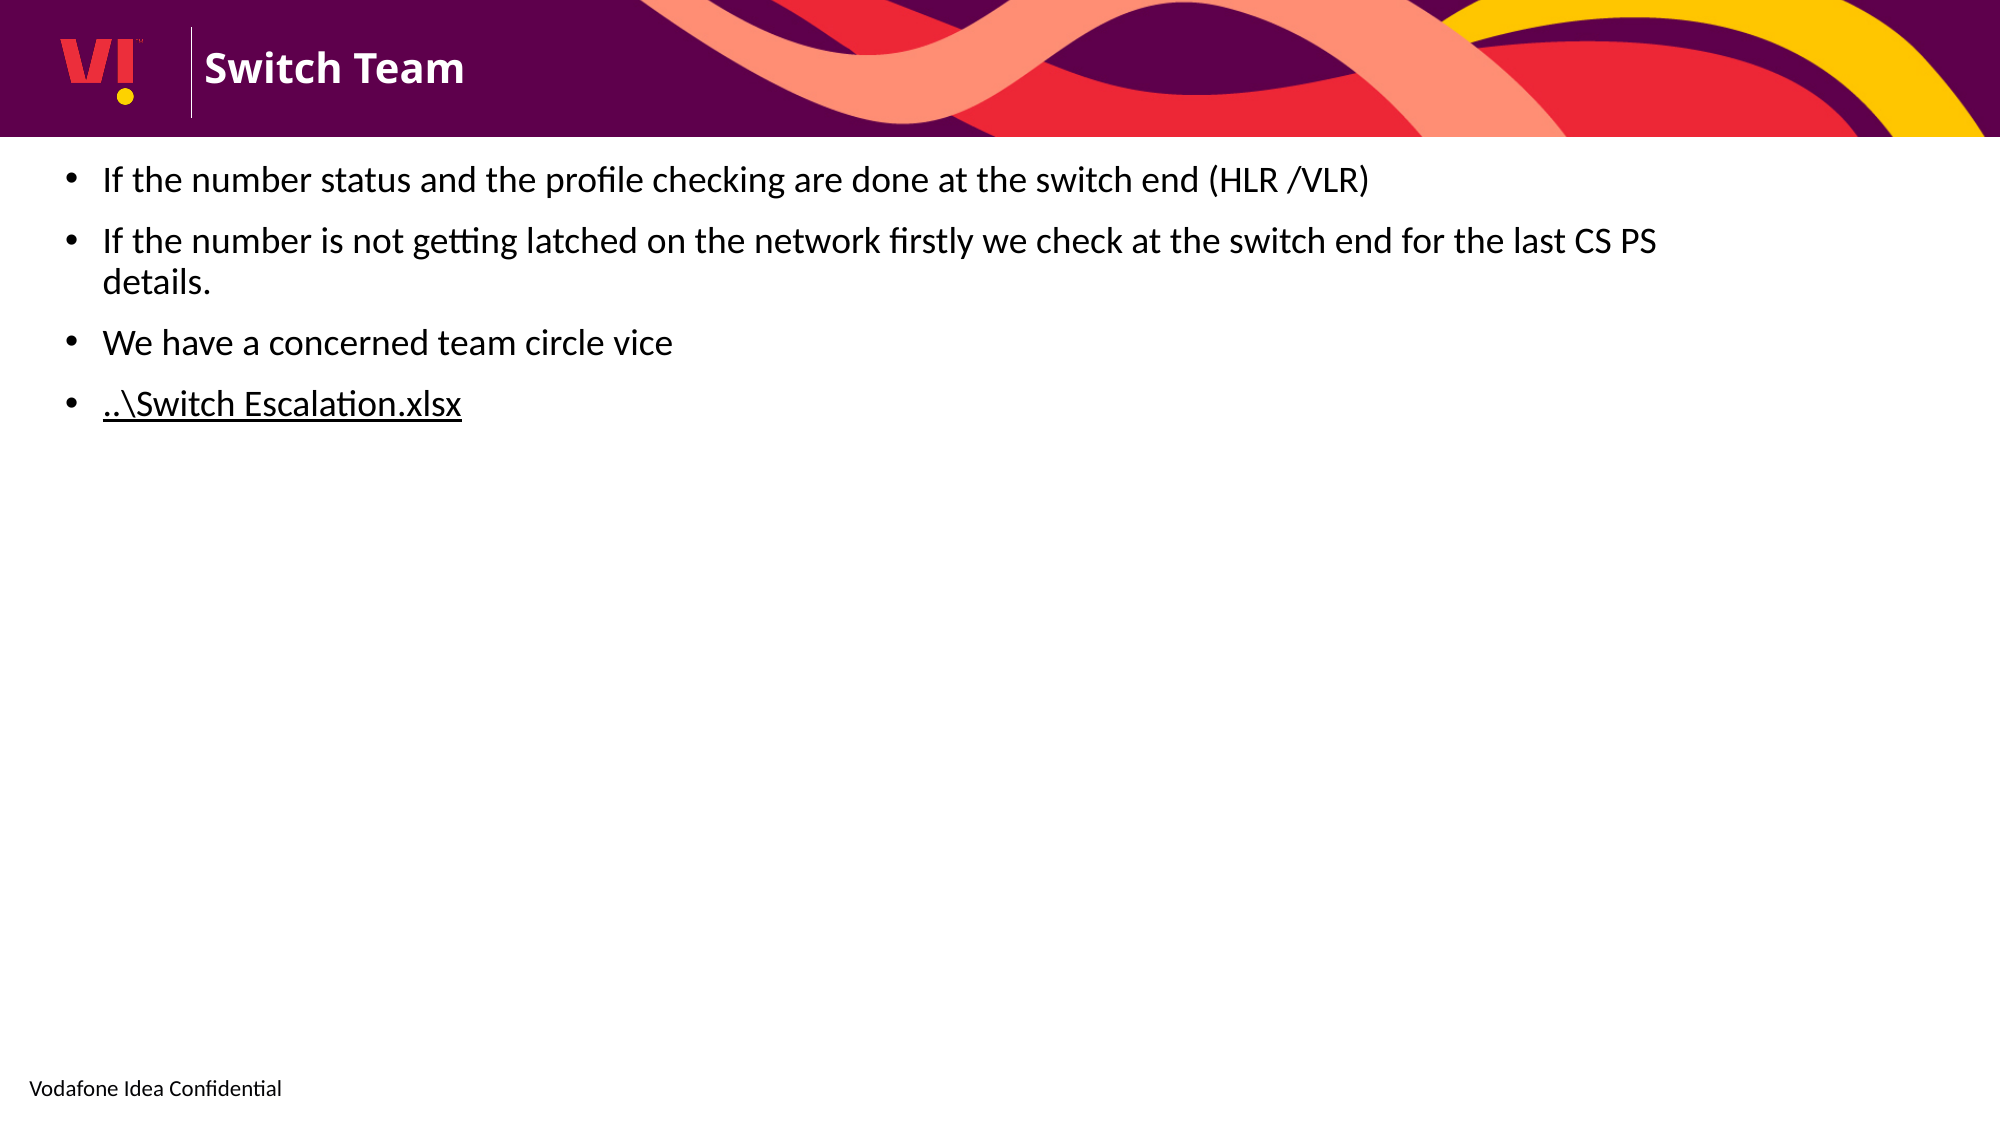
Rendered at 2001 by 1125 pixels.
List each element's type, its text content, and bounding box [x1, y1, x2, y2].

list If the number status and the profile checking are done at the switch end (HLR /VLR) If the number is not getting latched on the network firstly we check at the switch end for the last CS PS details. We have a concerned team circle vice ..\Switch Escalation.xlsx [50, 152, 1750, 503]
picture [0, 0, 2000, 137]
title Switch Team [189, 29, 955, 112]
